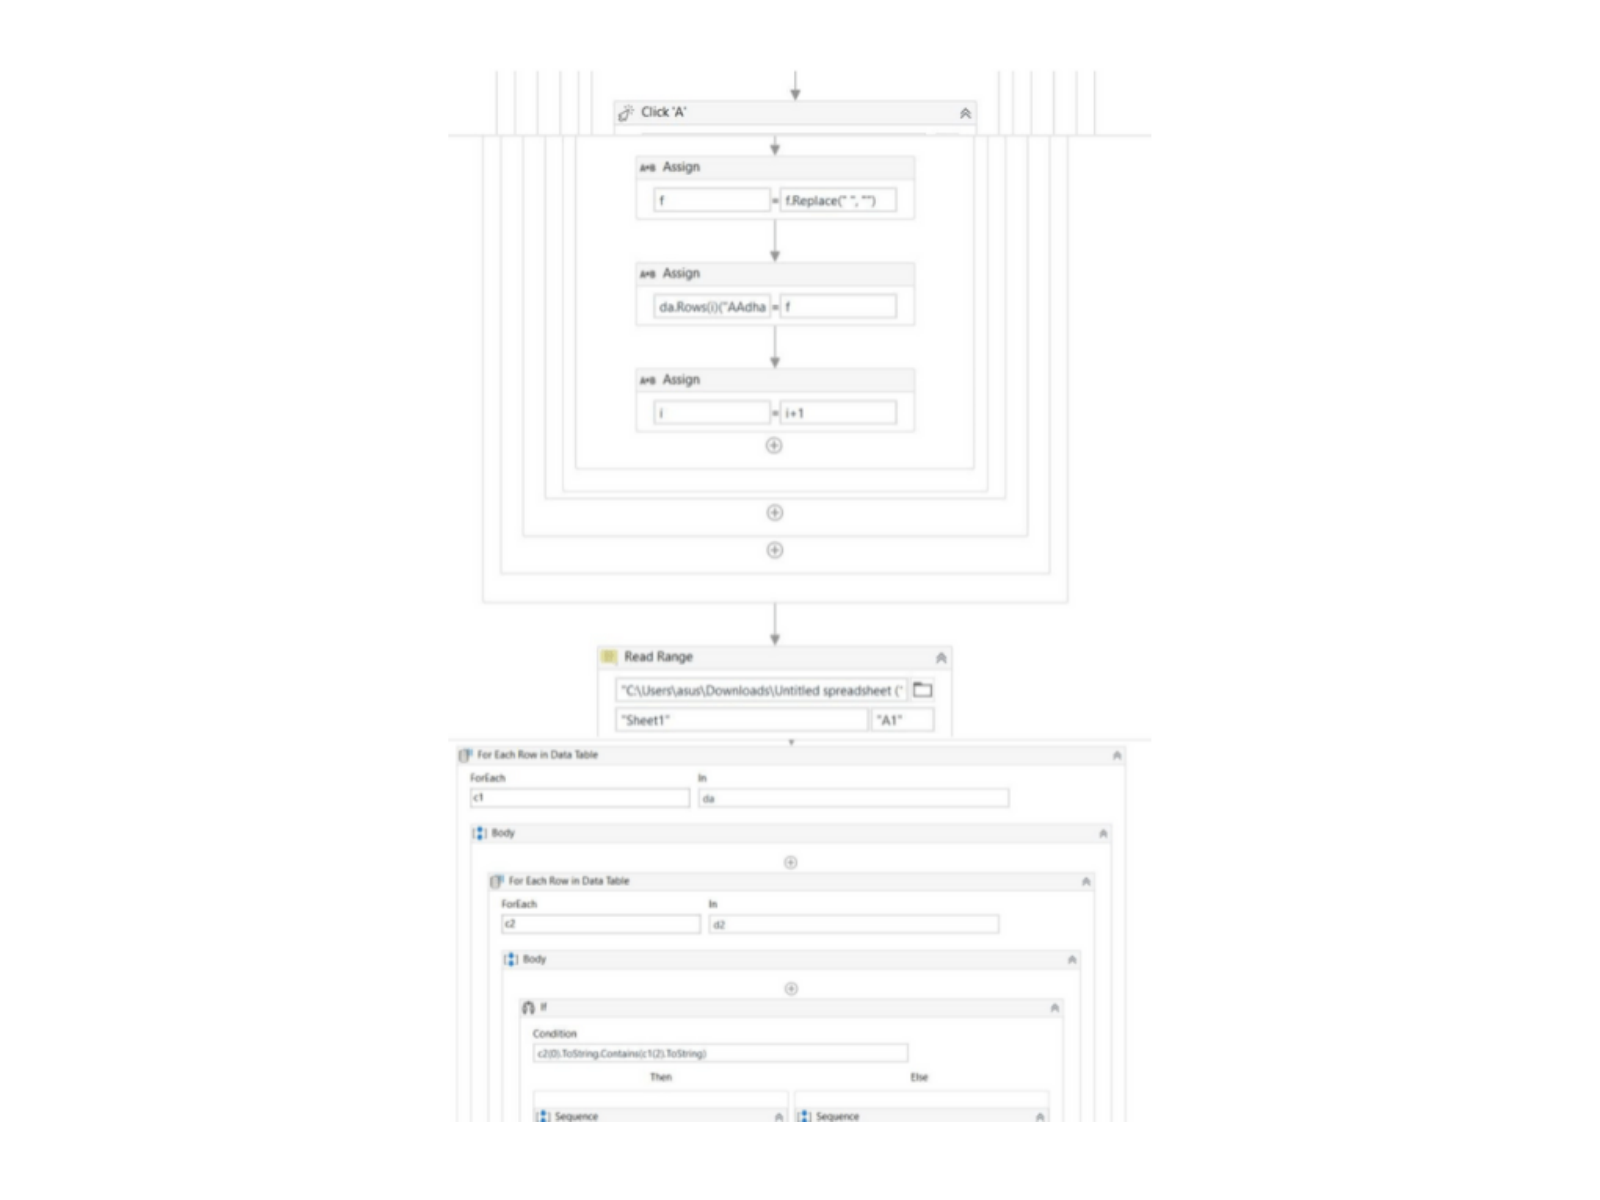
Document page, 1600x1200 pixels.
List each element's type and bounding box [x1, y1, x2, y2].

text_box [448, 39, 1152, 1122]
